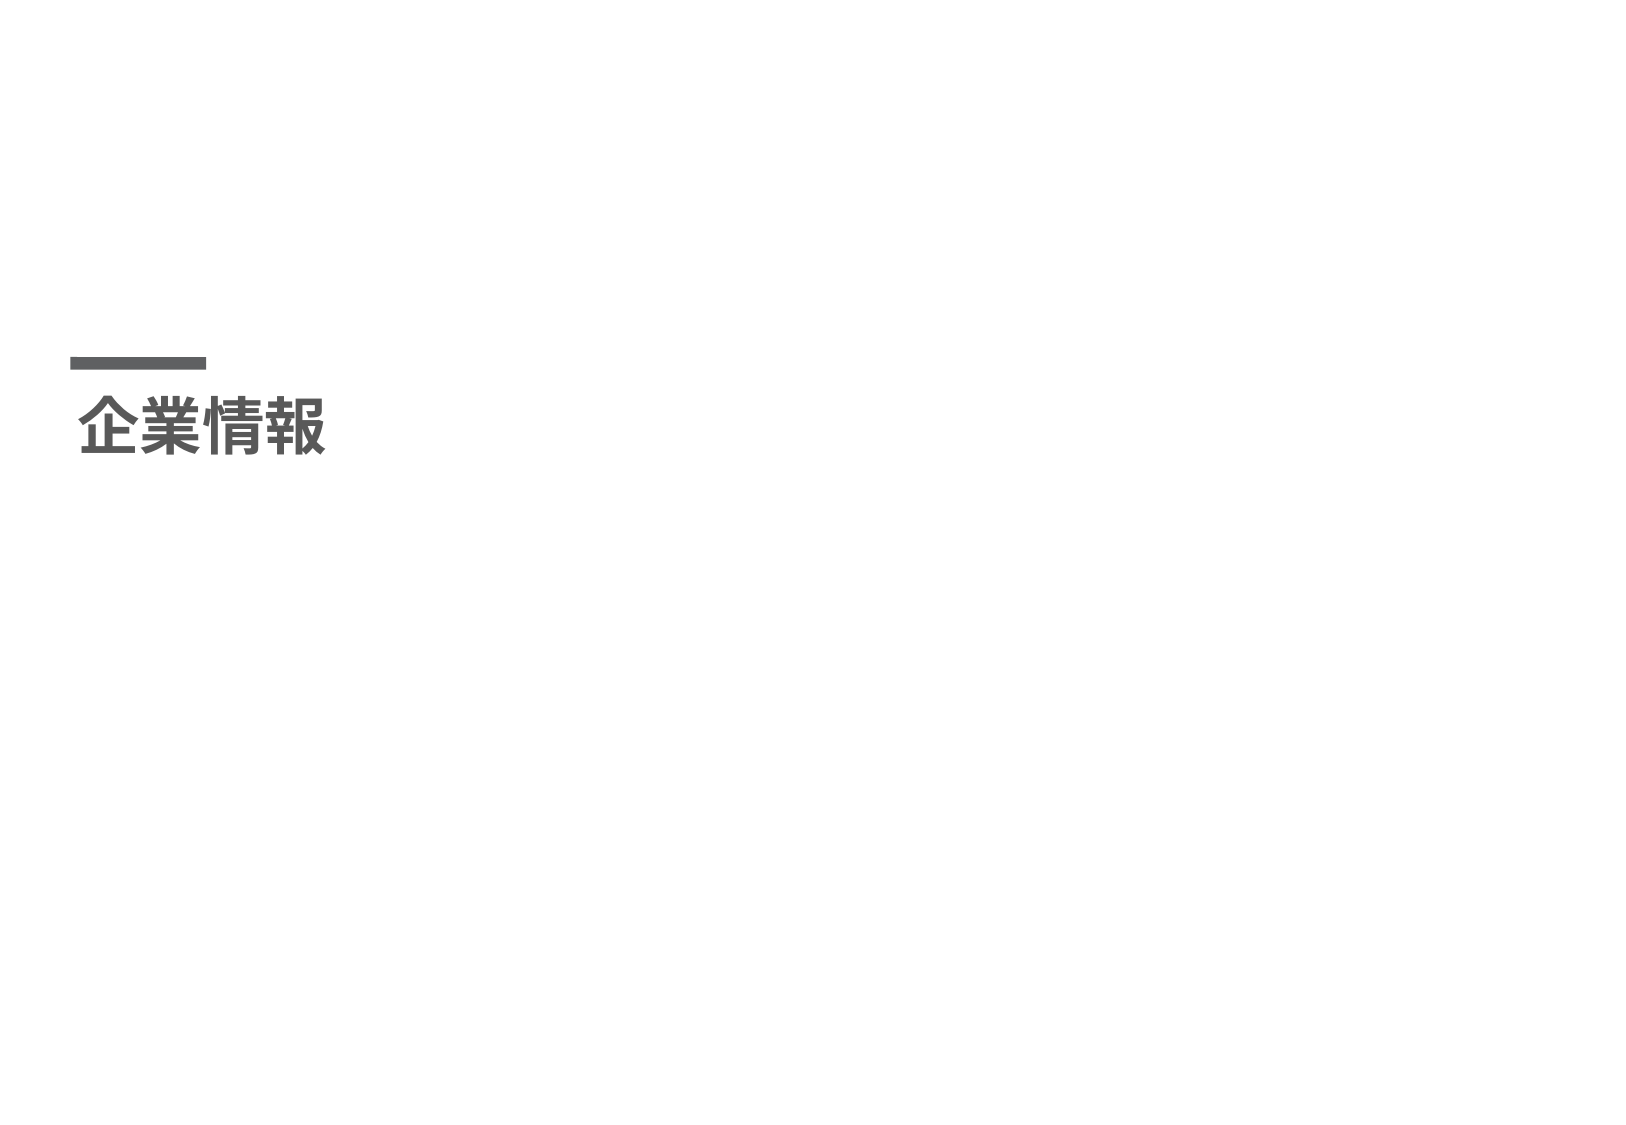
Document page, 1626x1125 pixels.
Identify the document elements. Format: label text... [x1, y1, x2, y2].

title 企業情報 [62, 385, 1563, 473]
